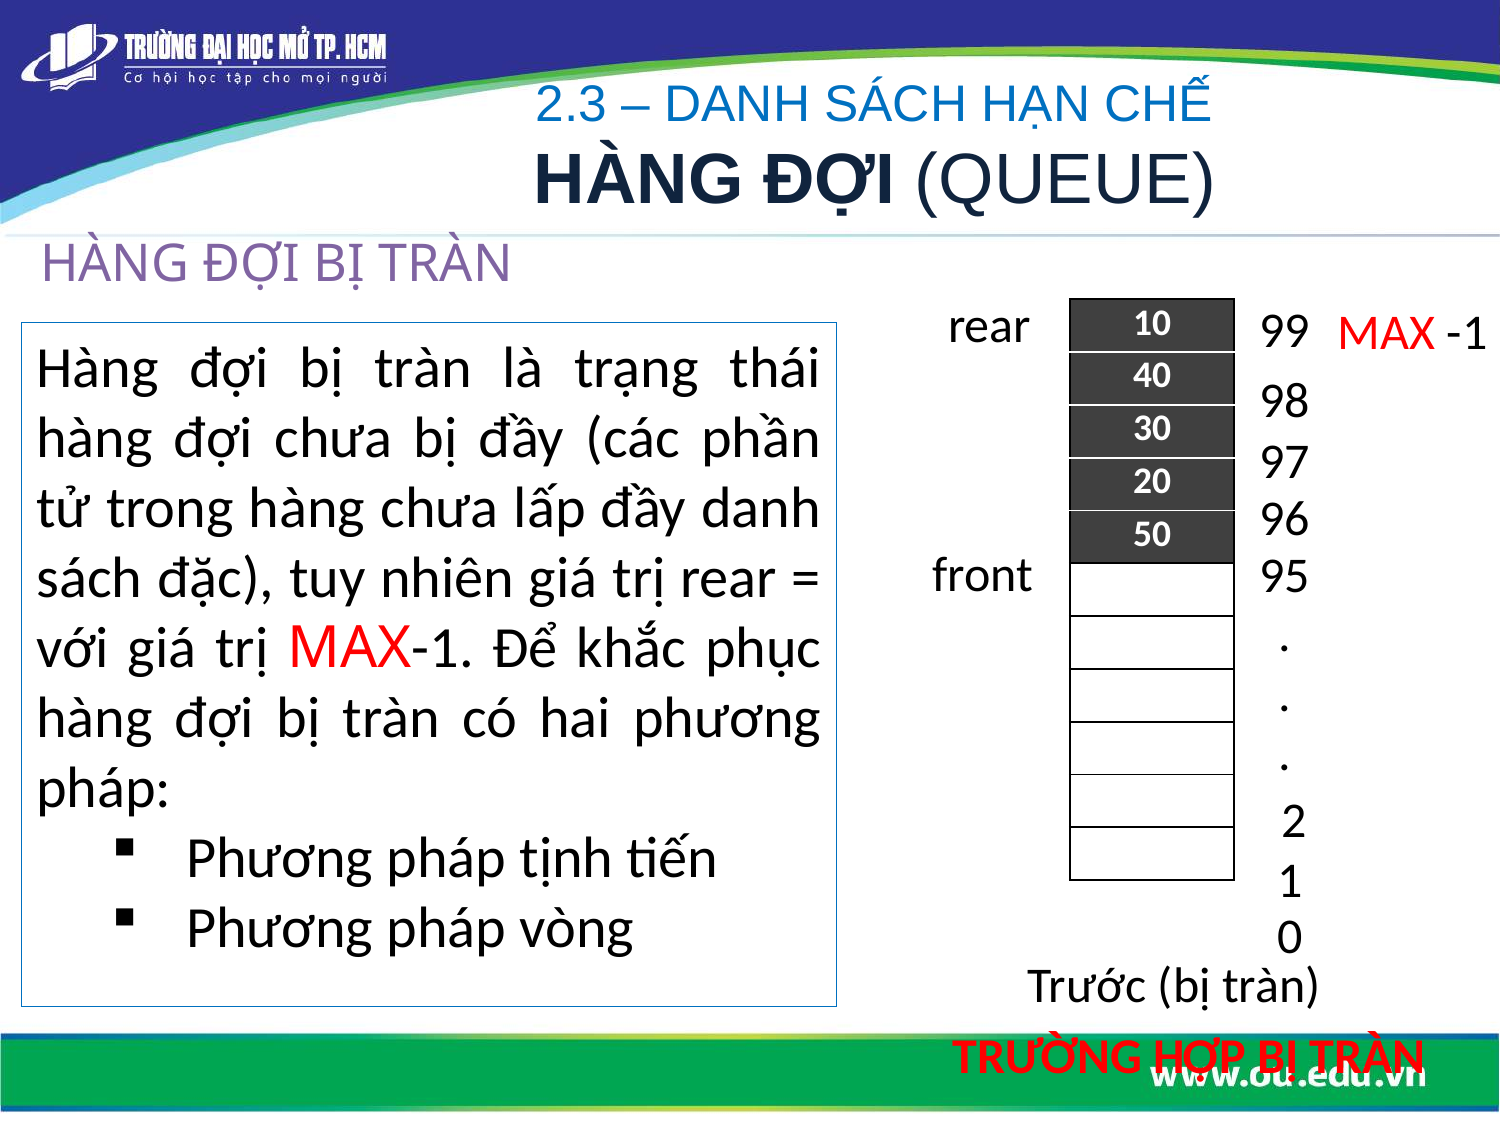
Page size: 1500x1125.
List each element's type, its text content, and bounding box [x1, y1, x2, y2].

text_box 2.3 – DANH SÁCH HẠN CHẾ HÀNG ĐỢI (QUEUE) [337, 62, 1413, 221]
text_box HÀNG ĐỢI BỊ TRÀN [25, 221, 1488, 313]
text_box Trước (bị tràn) [990, 952, 1359, 1012]
text_box 98 [1239, 367, 1331, 428]
table_cell [1071, 828, 1233, 879]
text_box . [1239, 721, 1331, 781]
text_box 95 [1239, 546, 1331, 603]
text_box MAX -1 [1288, 299, 1500, 360]
text_box . [1239, 662, 1331, 721]
text_box . [1239, 603, 1331, 661]
table_cell 30 [1071, 406, 1233, 457]
table_cell 20 [1071, 459, 1233, 510]
table_cell [1071, 564, 1233, 615]
table_cell [1071, 670, 1233, 721]
text_box rear [915, 292, 1064, 352]
table_cell 50 [1071, 511, 1233, 562]
picture [0, 0, 1500, 1125]
table_cell 40 [1071, 353, 1233, 404]
table_header 10 [1071, 300, 1233, 351]
text_box front [908, 541, 1057, 602]
table_cell [1071, 723, 1233, 774]
text_box 0 [1244, 907, 1336, 963]
text_box Hàng đợi bị tràn là trạng thái hàng đợi chưa bị đầy (các phần tử trong hàng chưa lấp đầy danh sách đặc), tuy nhiên giá trị rear = với giá trị MAX-1. Để khắc phục hàng đợi bị tràn có hai phương pháp: Phương pháp tịnh tiến Phương pháp vòng [21, 322, 837, 1007]
table_cell [1071, 775, 1233, 826]
text_box 99 [1239, 297, 1331, 358]
text_box 97 [1239, 428, 1331, 489]
text_box 2 [1248, 796, 1340, 839]
text_box TRƯỜNG HỢP BỊ TRÀN [842, 1024, 1500, 1084]
table_cell [1071, 617, 1233, 668]
text_box 96 [1239, 489, 1331, 546]
text_box 1 [1244, 847, 1336, 907]
